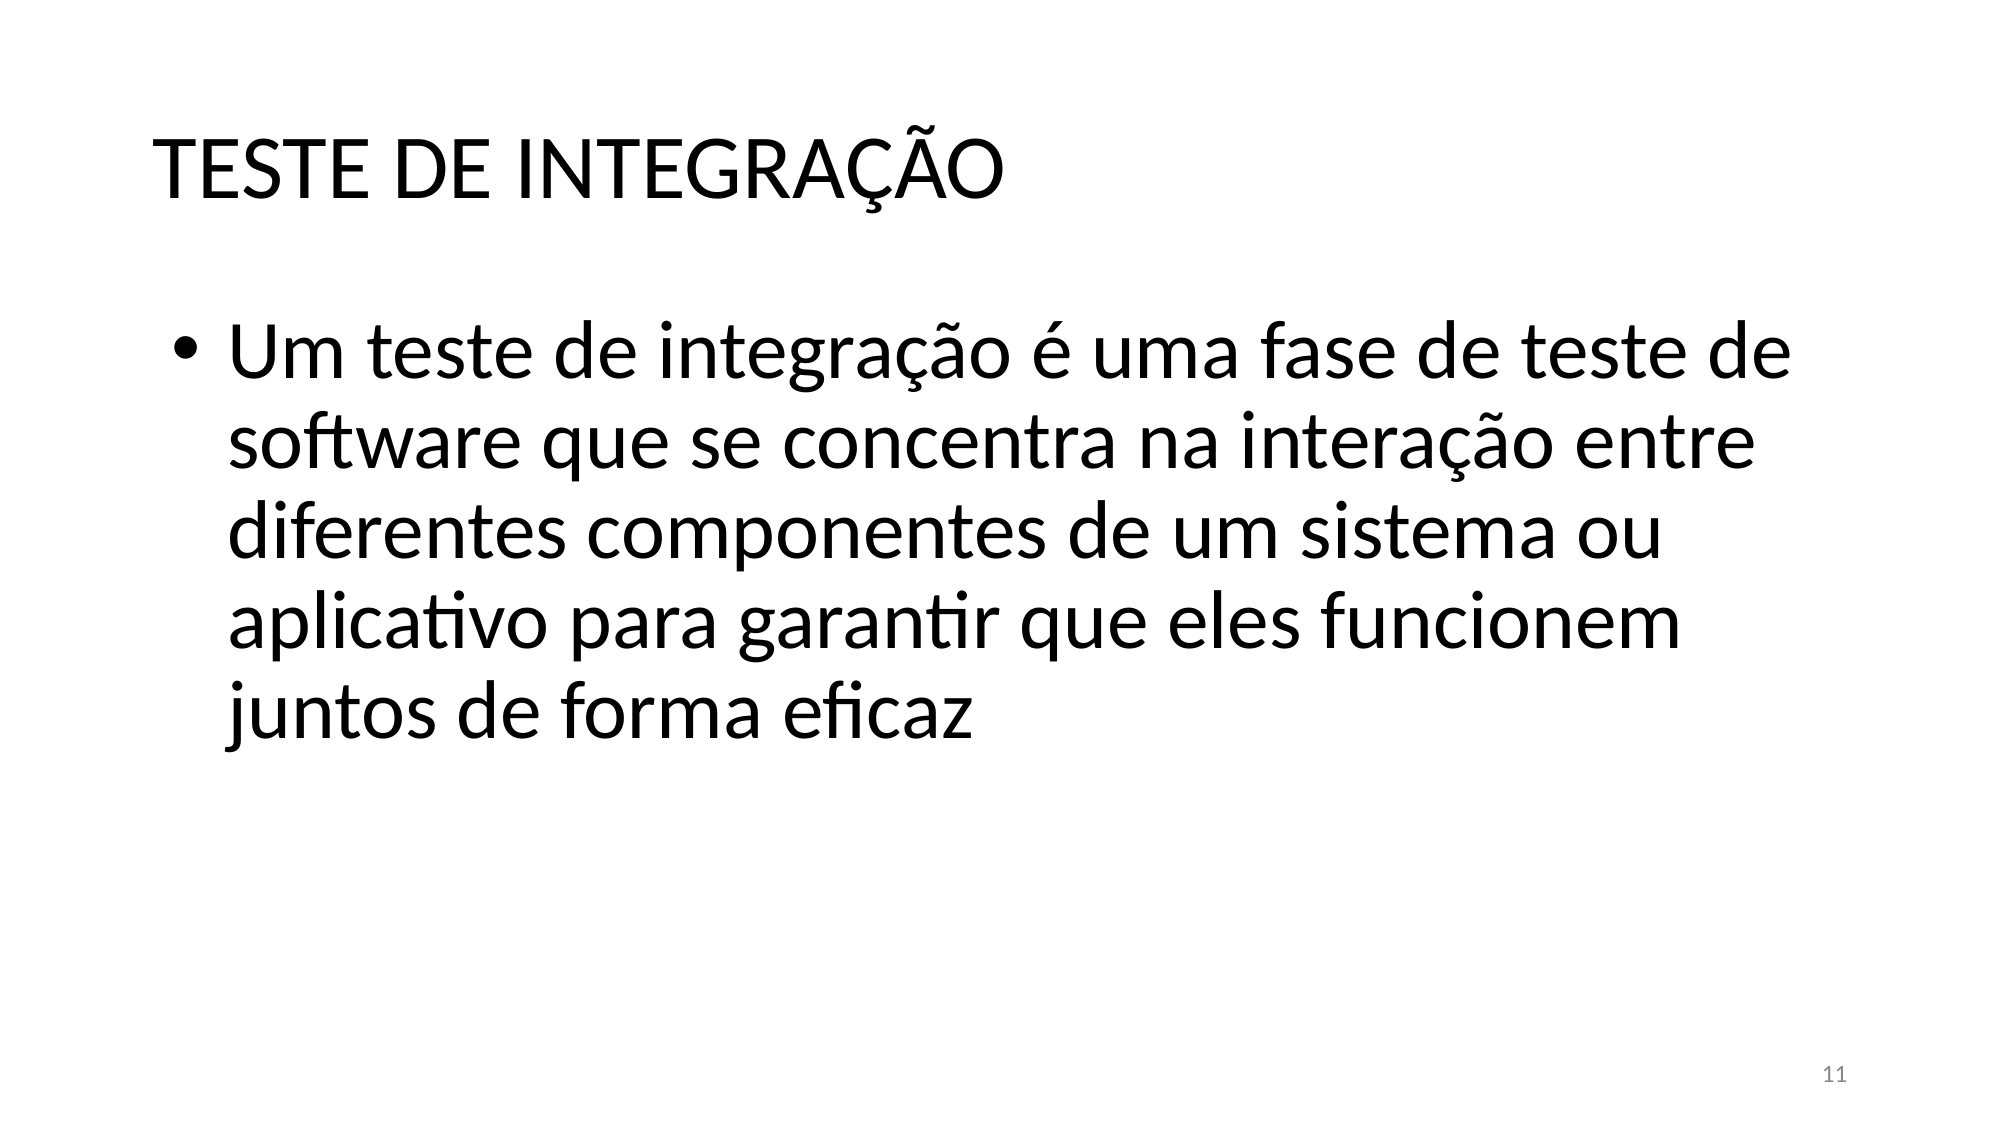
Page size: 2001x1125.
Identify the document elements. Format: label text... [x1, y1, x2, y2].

slide_number 11 [1412, 1042, 1863, 1103]
list Um teste de integração é uma fase de teste de software que se concentra na interação entre diferentes componentes de um sistema ou aplicativo para garantir que eles funcionem juntos de forma eficaz [137, 299, 1863, 1014]
title TESTE DE INTEGRAÇÃO [137, 59, 1863, 278]
